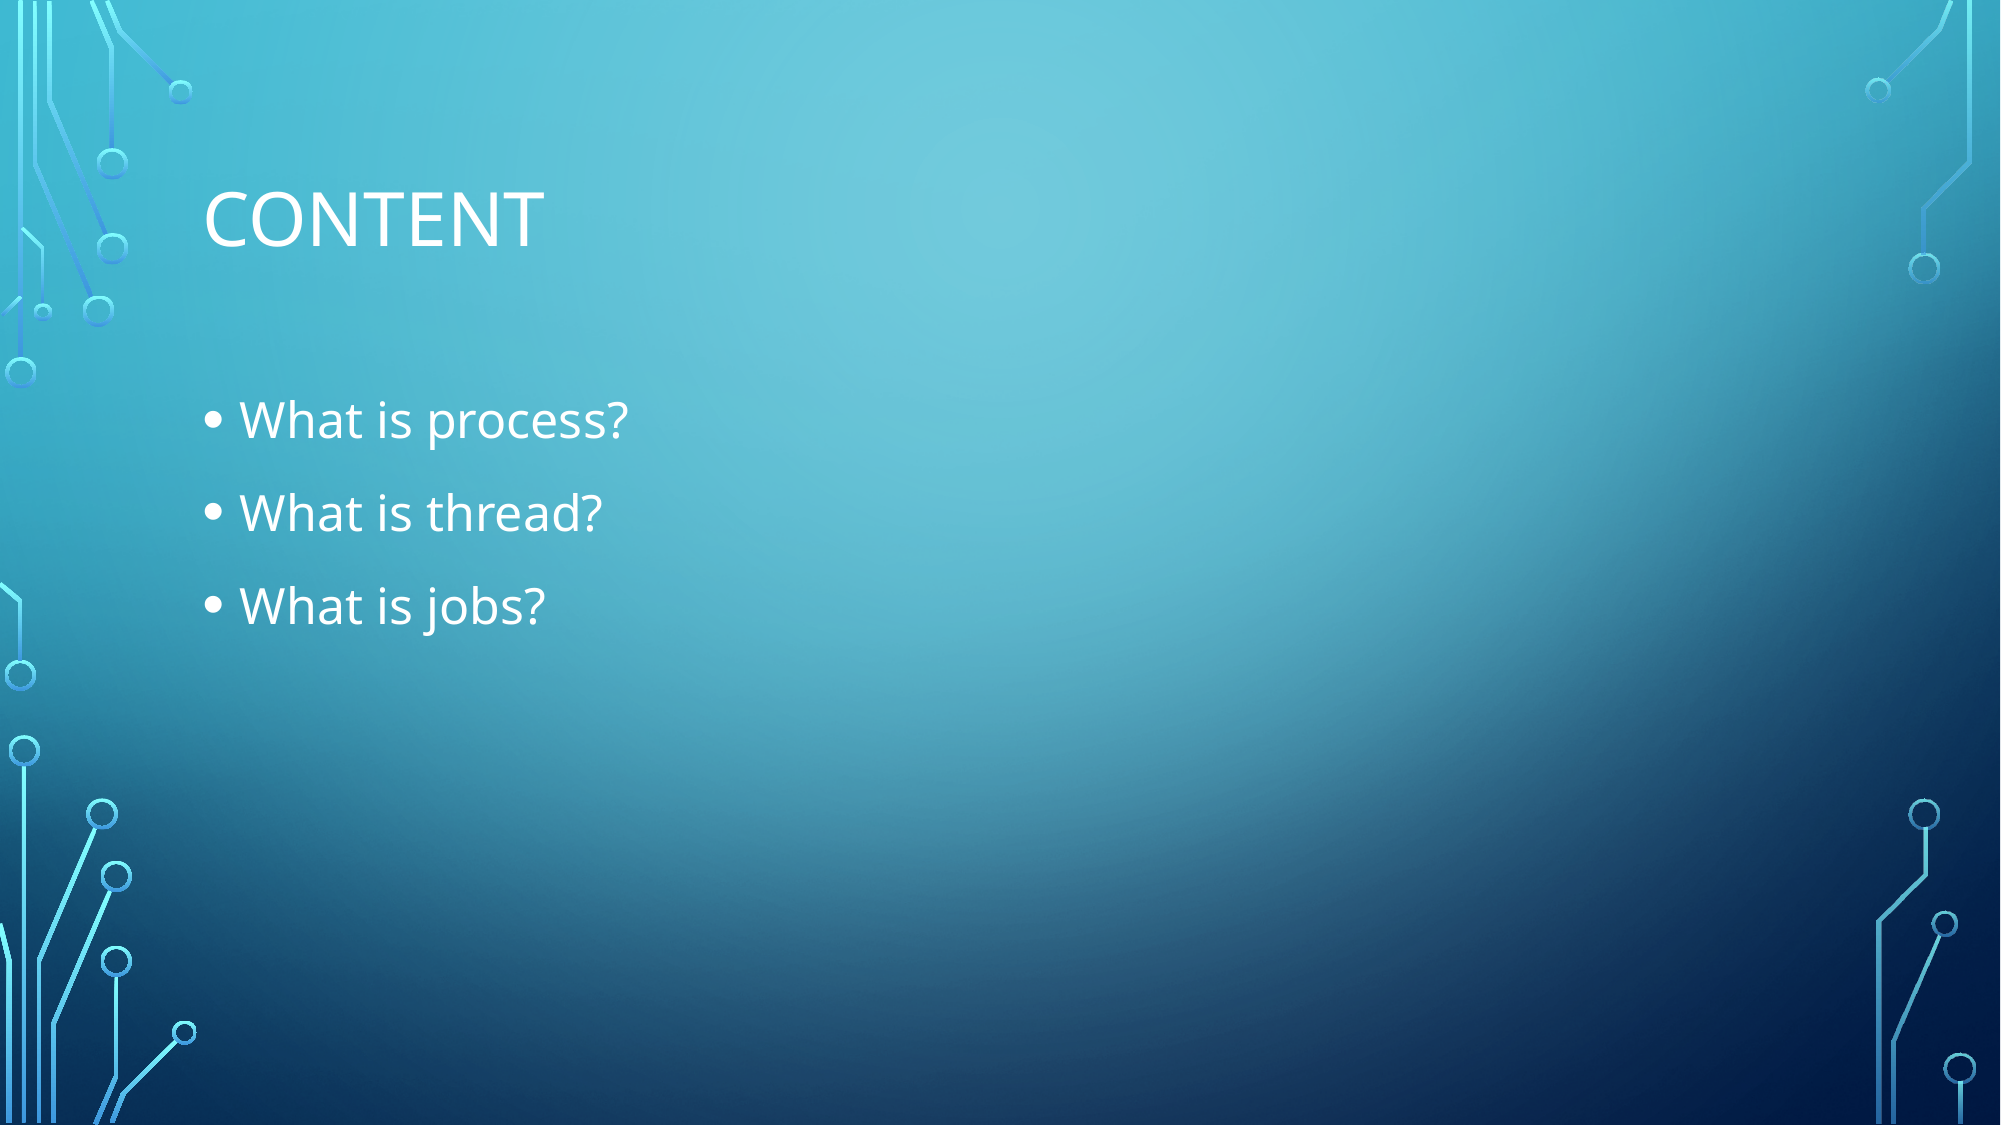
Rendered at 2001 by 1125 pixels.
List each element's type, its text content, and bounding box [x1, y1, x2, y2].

list What is process? What is thread? What is jobs? [187, 369, 1813, 950]
title Content [187, 101, 1813, 344]
